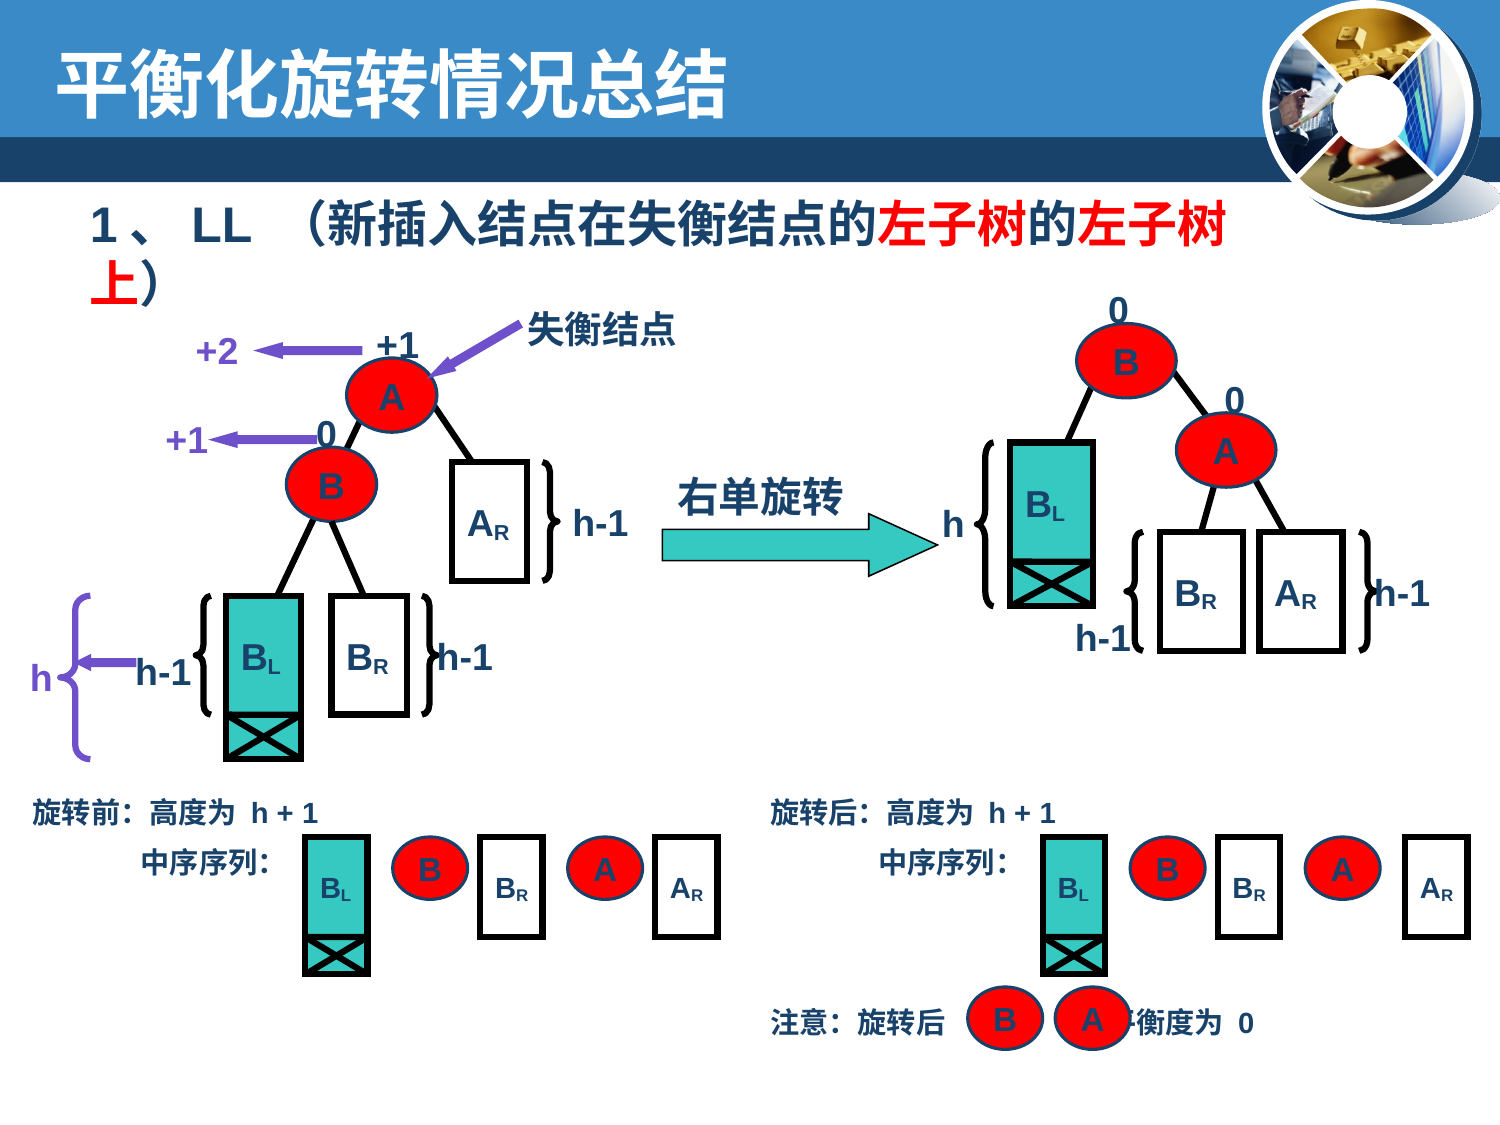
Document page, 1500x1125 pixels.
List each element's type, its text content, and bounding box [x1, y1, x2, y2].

picture [1299, 136, 1434, 208]
picture [1269, 39, 1343, 174]
picture [1301, 8, 1432, 82]
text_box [421, 298, 754, 359]
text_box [547, 461, 649, 715]
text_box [662, 463, 921, 577]
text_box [120, 461, 220, 715]
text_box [180, 318, 220, 380]
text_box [754, 786, 1481, 1050]
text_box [926, 278, 1460, 667]
picture [1393, 38, 1466, 177]
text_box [17, 786, 731, 975]
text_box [14, 595, 136, 760]
text_box 平衡化旋转情况总结 [54, 37, 730, 128]
text_box 1、LL （新插入结点在失衡结点的左子树的左子树上） [0, 185, 1329, 320]
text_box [150, 408, 220, 469]
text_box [225, 313, 543, 760]
